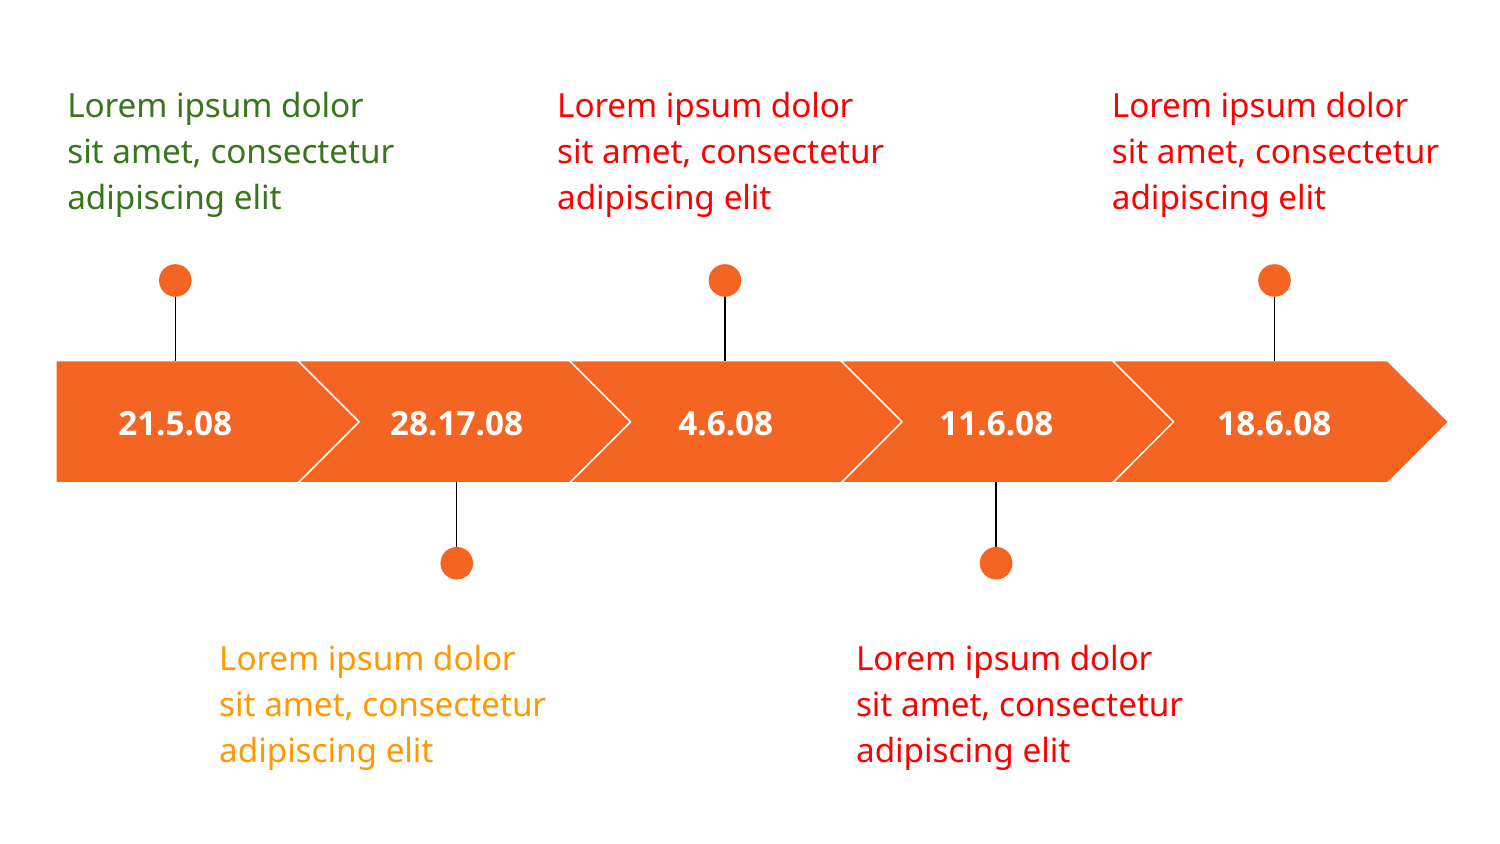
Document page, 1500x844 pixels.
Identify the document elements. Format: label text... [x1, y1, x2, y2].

text_box [569, 360, 888, 484]
list Lorem ipsum dolor sit amet, consectetur adipiscing elit [52, 63, 421, 212]
list Lorem ipsum dolor sit amet, consectetur adipiscing elit [204, 616, 572, 766]
list Lorem ipsum dolor sit amet, consectetur adipiscing elit [1096, 63, 1465, 212]
text_box [297, 360, 618, 484]
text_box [979, 481, 1013, 580]
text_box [158, 263, 192, 362]
list 11.6.08 [888, 383, 1105, 461]
list 18.6.08 [1166, 383, 1383, 461]
list Lorem ipsum dolor sit amet, consectetur adipiscing elit [542, 63, 910, 212]
text_box [55, 360, 348, 484]
text_box [1112, 360, 1449, 484]
list 21.5.08 [55, 383, 295, 461]
list Lorem ipsum dolor sit amet, consectetur adipiscing elit [841, 616, 1209, 766]
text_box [708, 263, 742, 362]
text_box [840, 360, 1166, 484]
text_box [440, 481, 474, 580]
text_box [1257, 263, 1292, 362]
list 4.6.08 [618, 383, 834, 461]
list 28.17.08 [348, 383, 565, 461]
